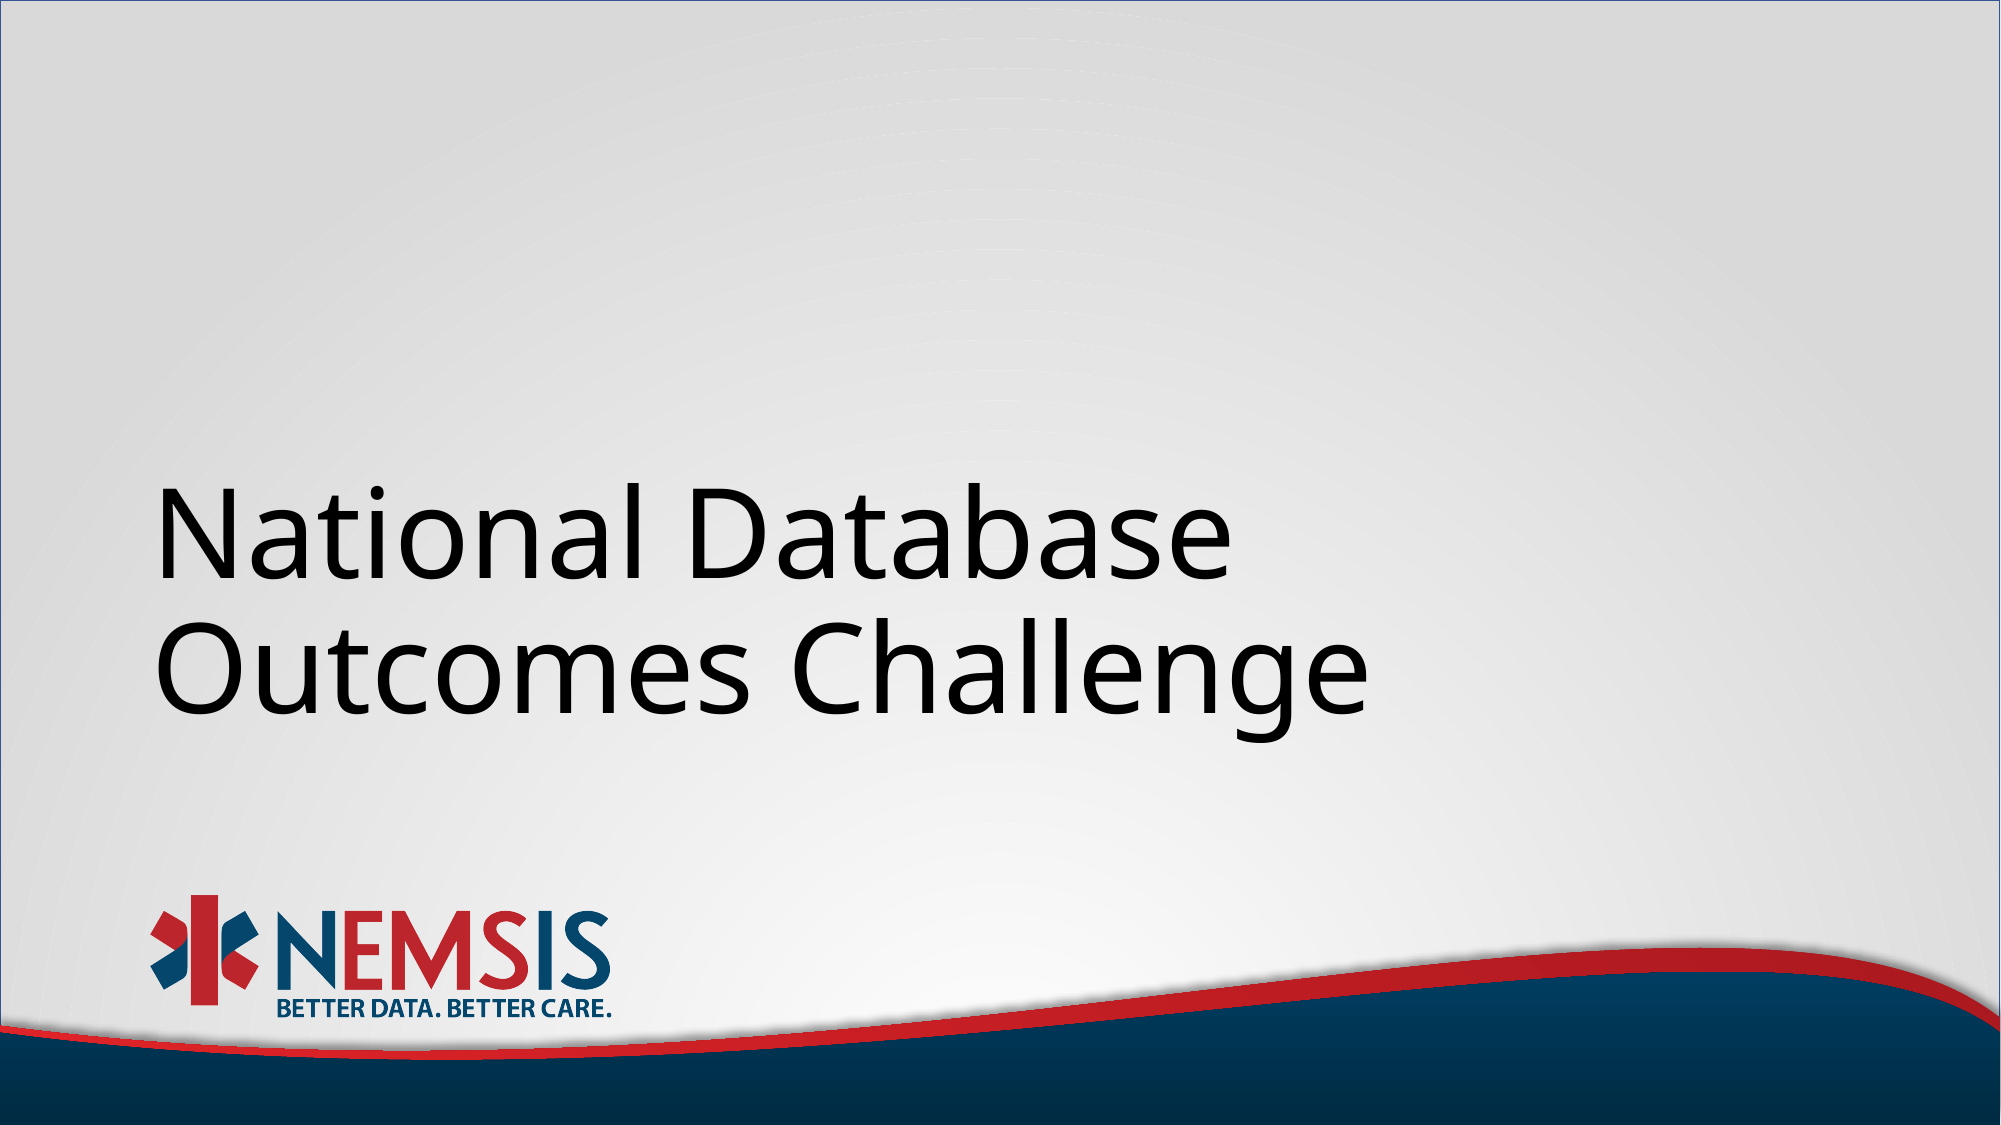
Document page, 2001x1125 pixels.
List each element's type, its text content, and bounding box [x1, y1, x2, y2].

picture [150, 895, 612, 1024]
title National Database Outcomes Challenge [136, 280, 1862, 749]
